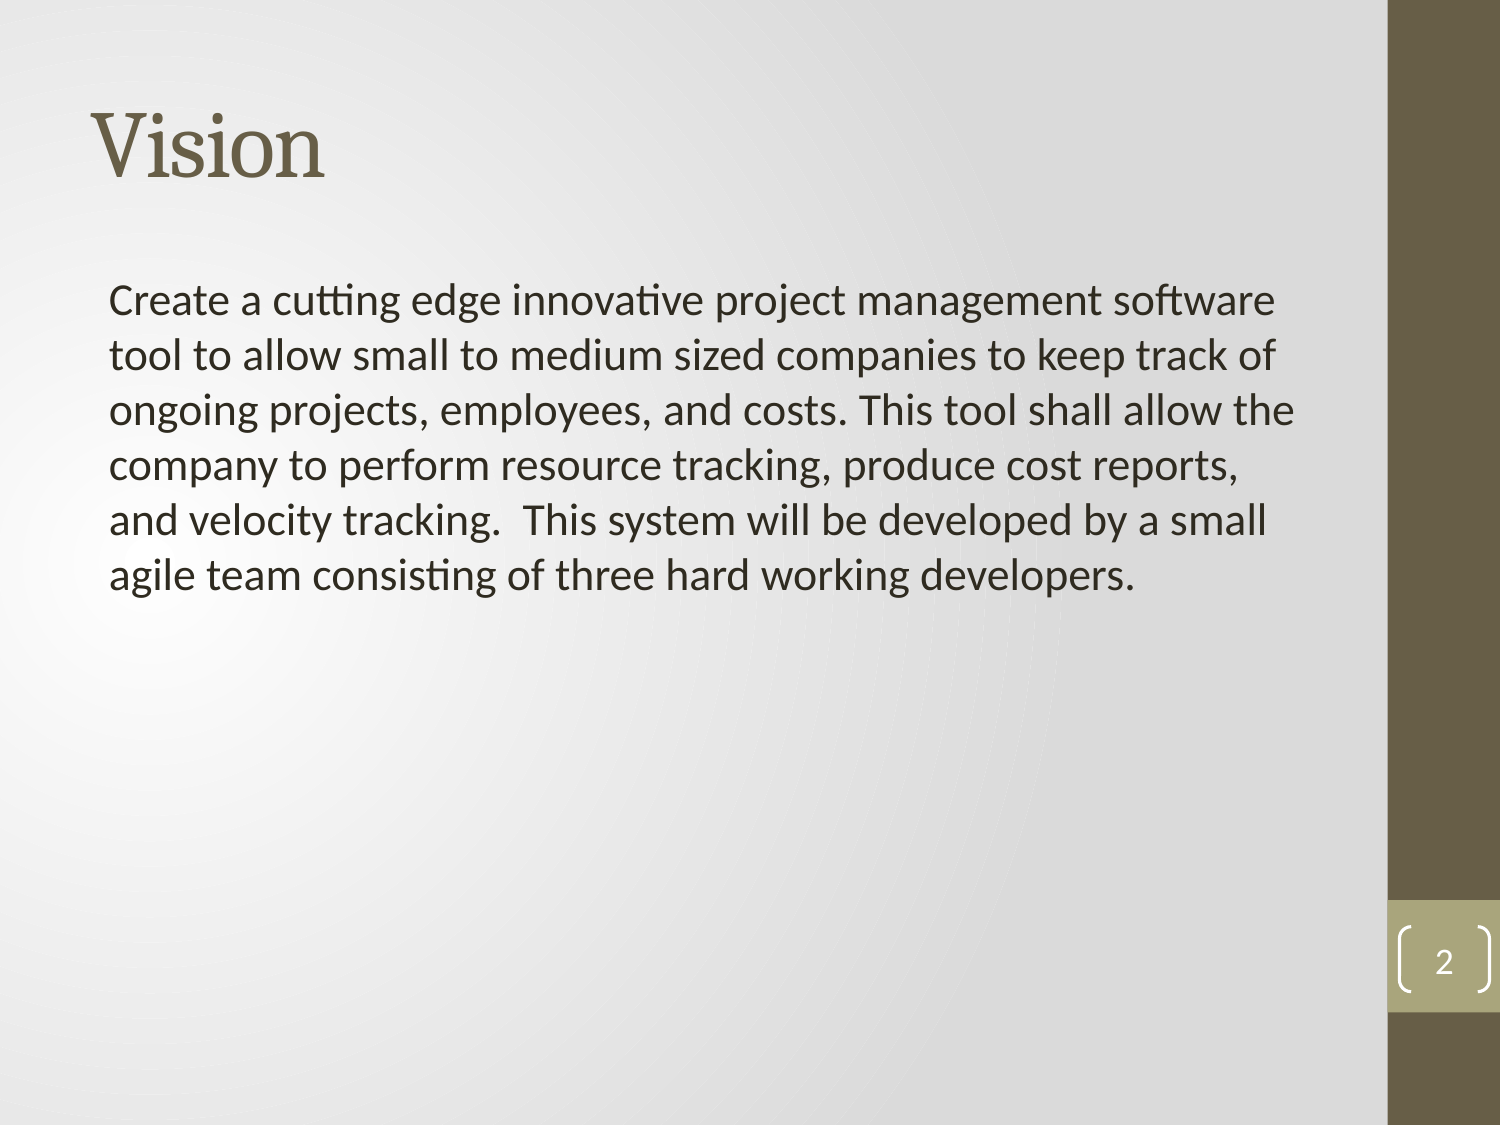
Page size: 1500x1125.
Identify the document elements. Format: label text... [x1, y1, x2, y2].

list Create a cutting edge innovative project management software tool to allow small to medium sized companies to keep track of ongoing projects, employees, and costs. This tool shall allow the company to perform resource tracking, produce cost reports, and velocity tracking. This system will be developed by a small agile team consisting of three hard working developers. [75, 262, 1325, 1050]
slide_number 2 [1397, 925, 1492, 994]
title Vision [75, 45, 1325, 233]
